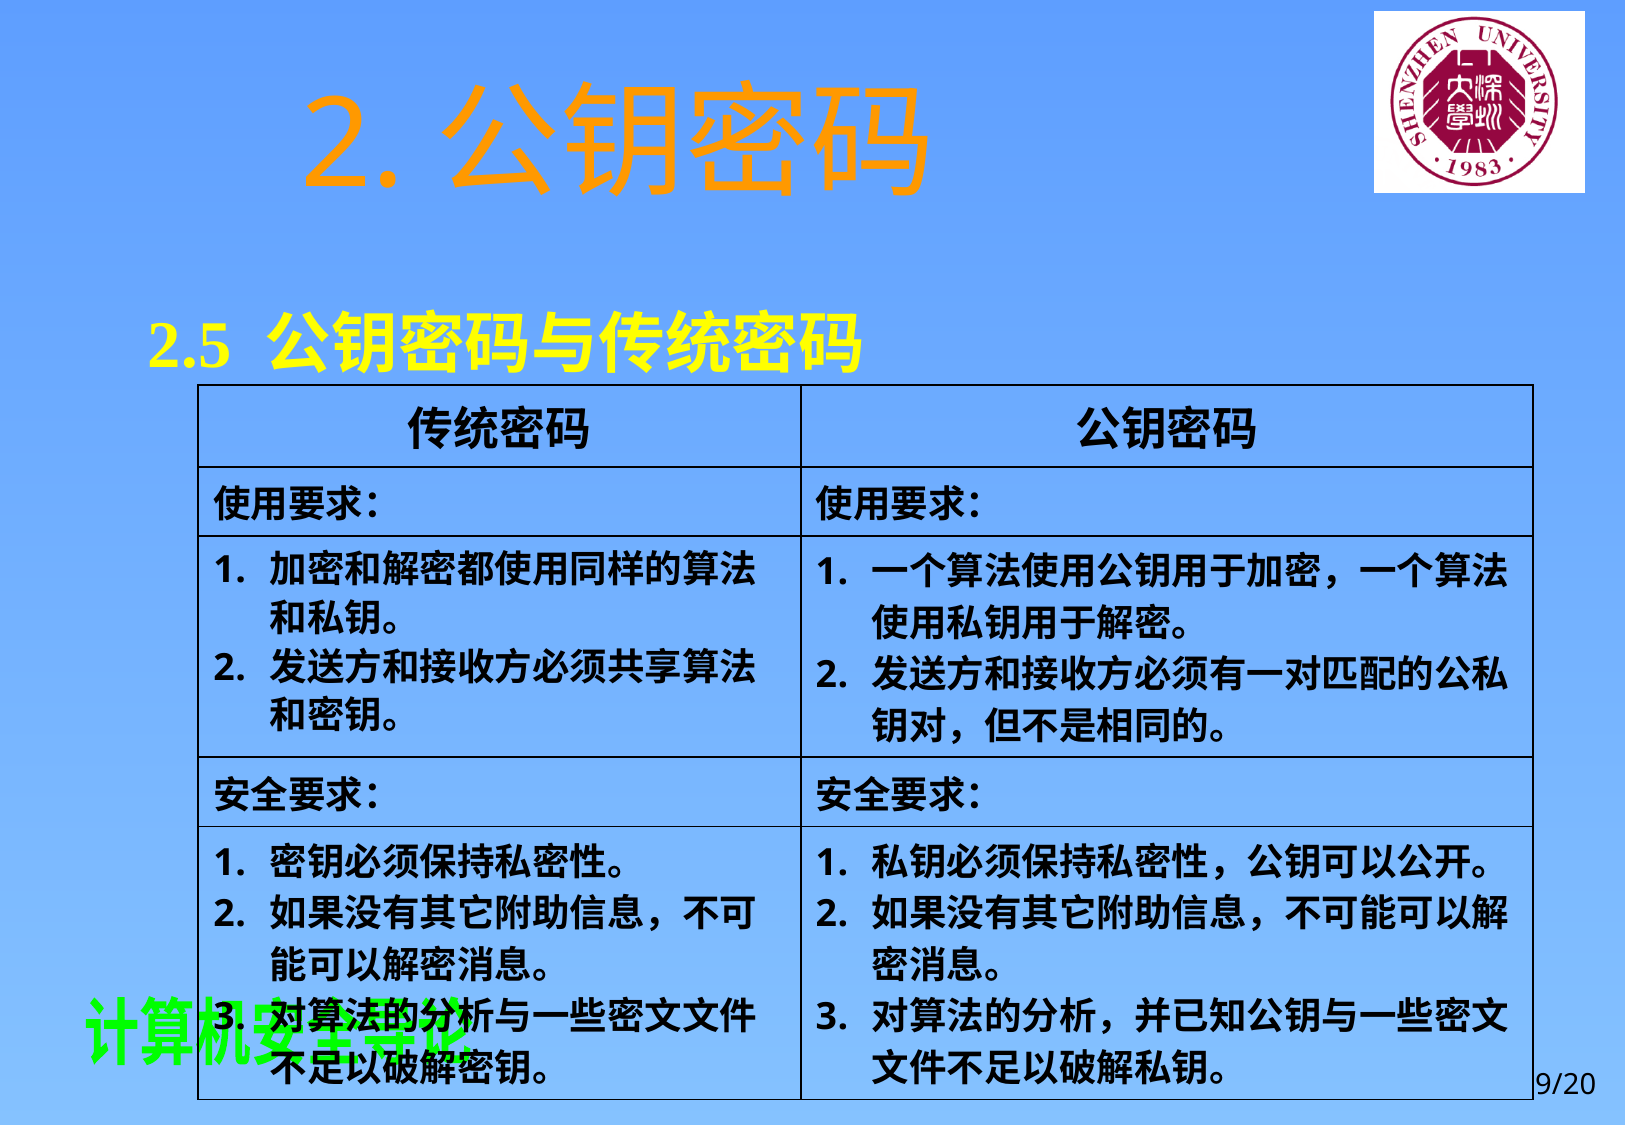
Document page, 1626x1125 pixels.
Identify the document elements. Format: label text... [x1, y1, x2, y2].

table_cell 使用要求： [802, 468, 1532, 535]
table_cell 使用要求： [199, 468, 800, 535]
slide_number 9/20 [1438, 1062, 1612, 1113]
title 2.公钥密码 [285, 93, 1304, 219]
table_cell 安全要求： [199, 758, 800, 826]
table_header 公钥密码 [802, 386, 1532, 466]
table_header 传统密码 [199, 386, 800, 466]
table_cell 加密和解密都使用同样的算法和私钥。 发送方和接收方必须共享算法和密钥。 [199, 537, 800, 756]
table_cell 一个算法使用公钥用于加密，一个算法使用私钥用于解密。 发送方和接收方必须有一对匹配的公私钥对，但不是相同的。 [802, 537, 1532, 756]
text_box 2.5 公钥密码与传统密码 [132, 292, 1574, 988]
table_cell 安全要求： [802, 758, 1532, 826]
table_cell 私钥必须保持私密性，公钥可以公开。 如果没有其它附助信息，不可能可以解密消息。 对算法的分析，并已知公钥与一些密文文件不足以破解私钥。 [802, 827, 1532, 1099]
table_cell 密钥必须保持私密性。 如果没有其它附助信息，不可能可以解密消息。 对算法的分析与一些密文文件不足以破解密钥。 [199, 827, 800, 1099]
picture [1374, 11, 1585, 193]
